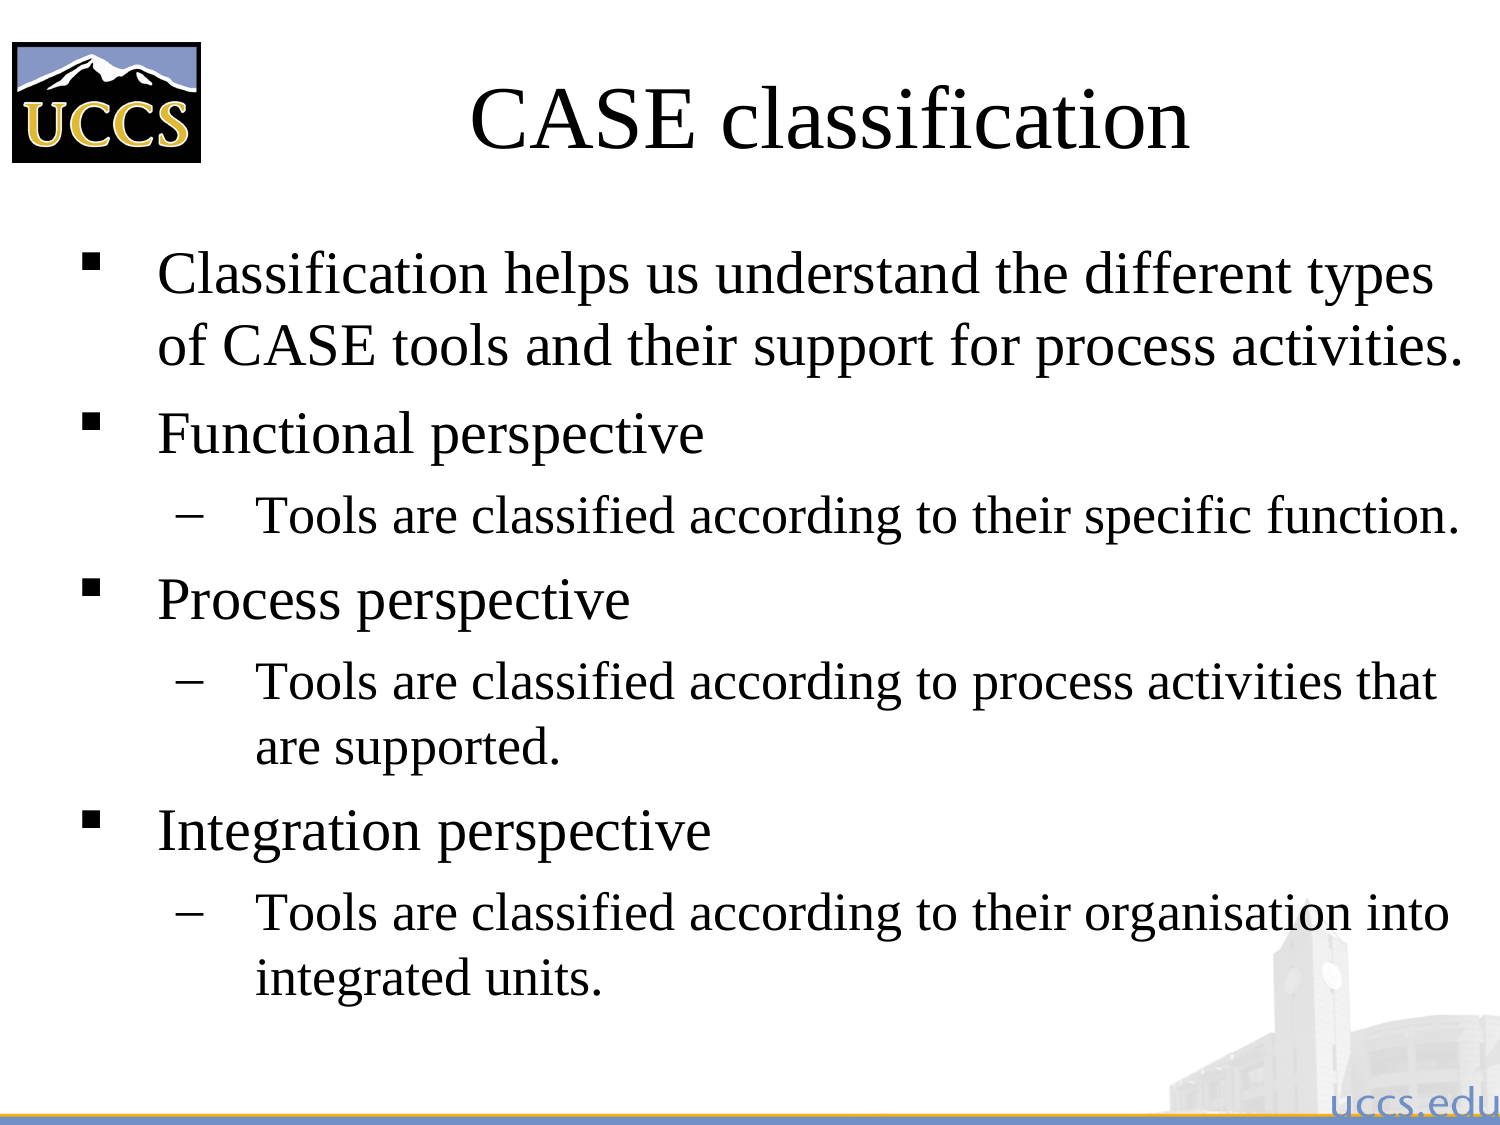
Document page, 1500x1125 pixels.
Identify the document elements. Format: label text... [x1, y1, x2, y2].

list Classification helps us understand the different types of CASE tools and their support for process activities. Functional perspective Tools are classified according to their specific function. Process perspective Tools are classified according to process activities that are supported. Integration perspective Tools are classified according to their organisation into integrated units. [62, 224, 1500, 1038]
picture [0, 888, 1500, 1125]
picture [12, 42, 200, 163]
title CASE classification [212, 37, 1450, 188]
